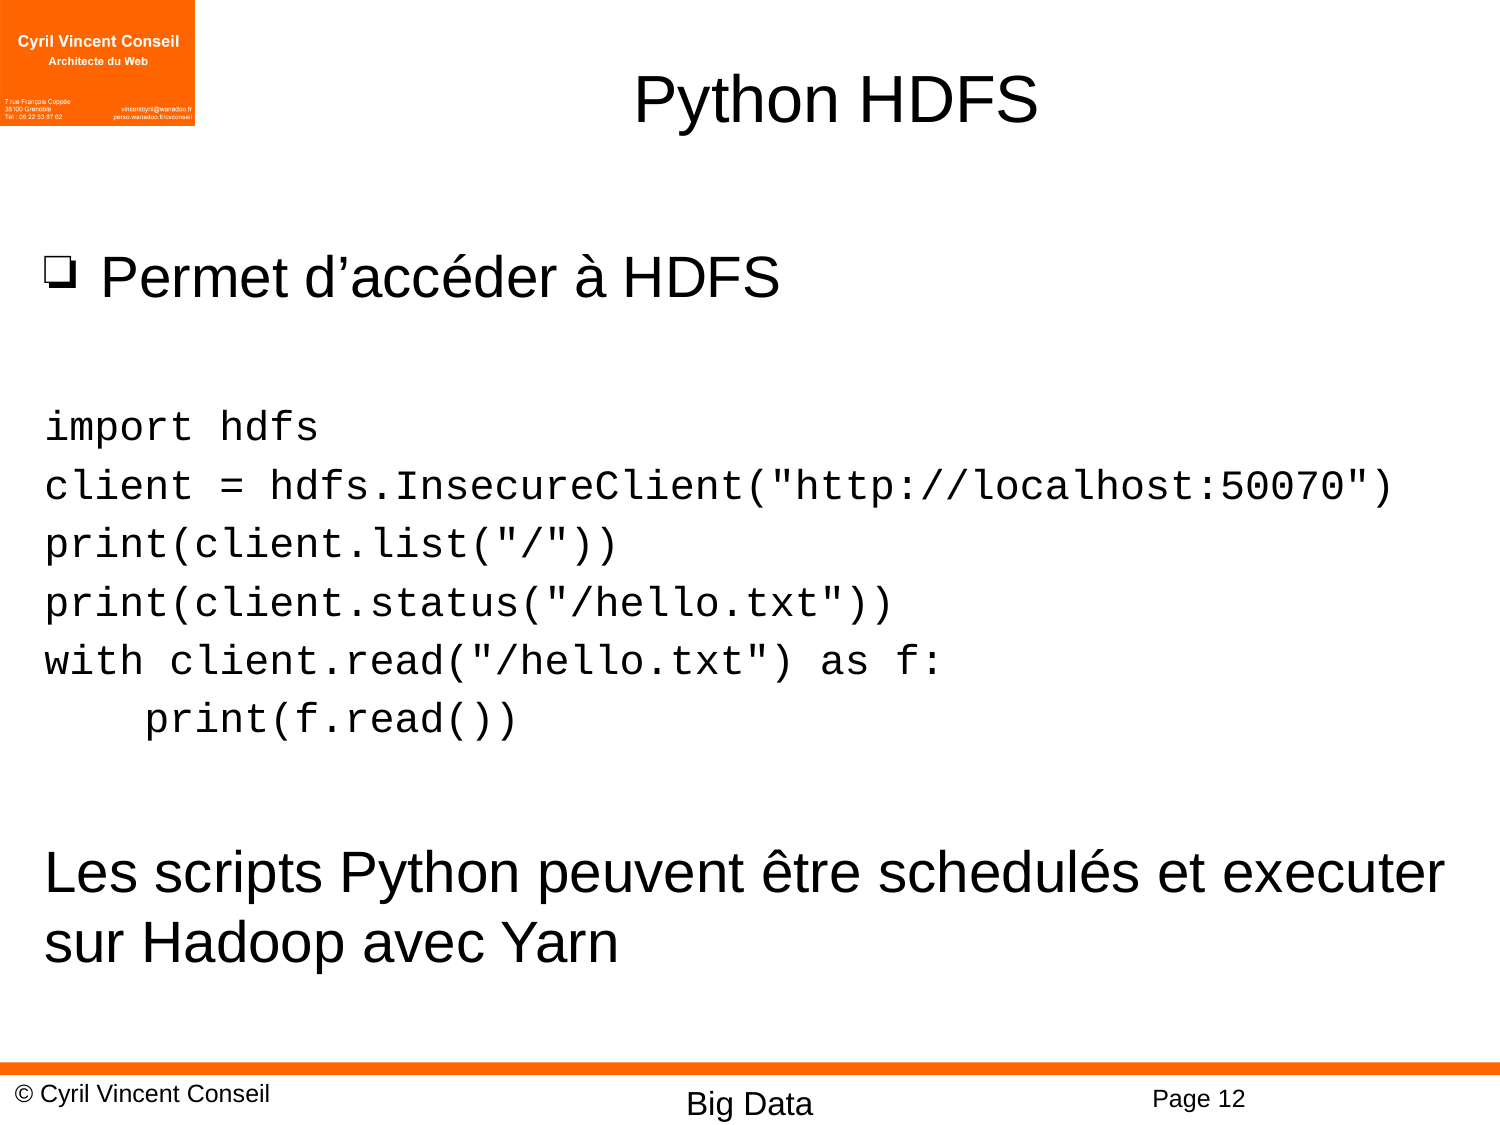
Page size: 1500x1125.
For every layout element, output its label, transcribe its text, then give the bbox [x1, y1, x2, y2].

title Python HDFS [194, 2, 1480, 190]
picture [0, 0, 195, 126]
list Permet d’accéder à HDFS import hdfs client = hdfs.InsecureClient("http://localhost:50070") print(client.list("/")) print(client.status("/hello.txt")) with client.read("/hello.txt") as f: print(f.read()) Les scripts Python peuvent être schedulés et executer sur Hadoop avec Yarn [29, 231, 1468, 1059]
